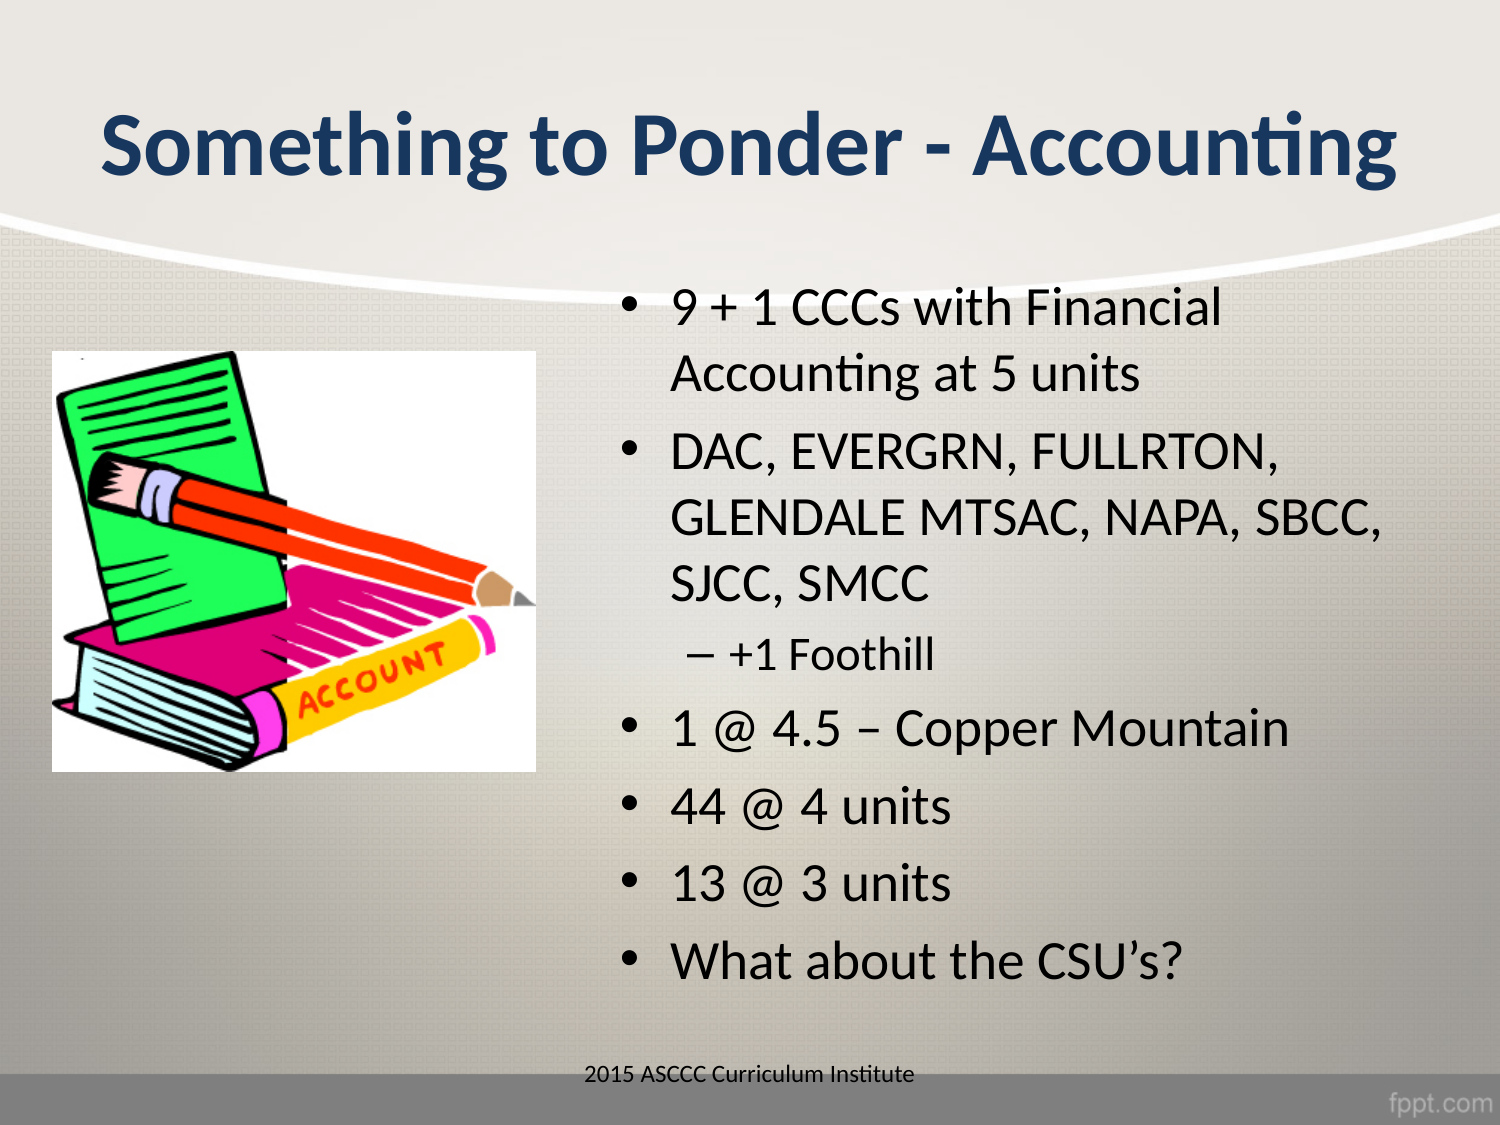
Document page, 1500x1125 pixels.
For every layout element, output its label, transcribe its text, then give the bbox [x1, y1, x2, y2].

picture [51, 351, 536, 772]
title Something to Ponder - Accounting [75, 45, 1425, 233]
list 9 + 1 CCCs with Financial Accounting at 5 units DAC, EVERGRN, FULLRTON, GLENDALE MTSAC, NAPA, SBCC, SJCC, SMCC +1 Foothill 1 @ 4.5 – Copper Mountain 44 @ 4 units 13 @ 3 units What about the CSU’s? [604, 262, 1425, 1005]
footer 2015 ASCCC Curriculum Institute [512, 1042, 988, 1103]
